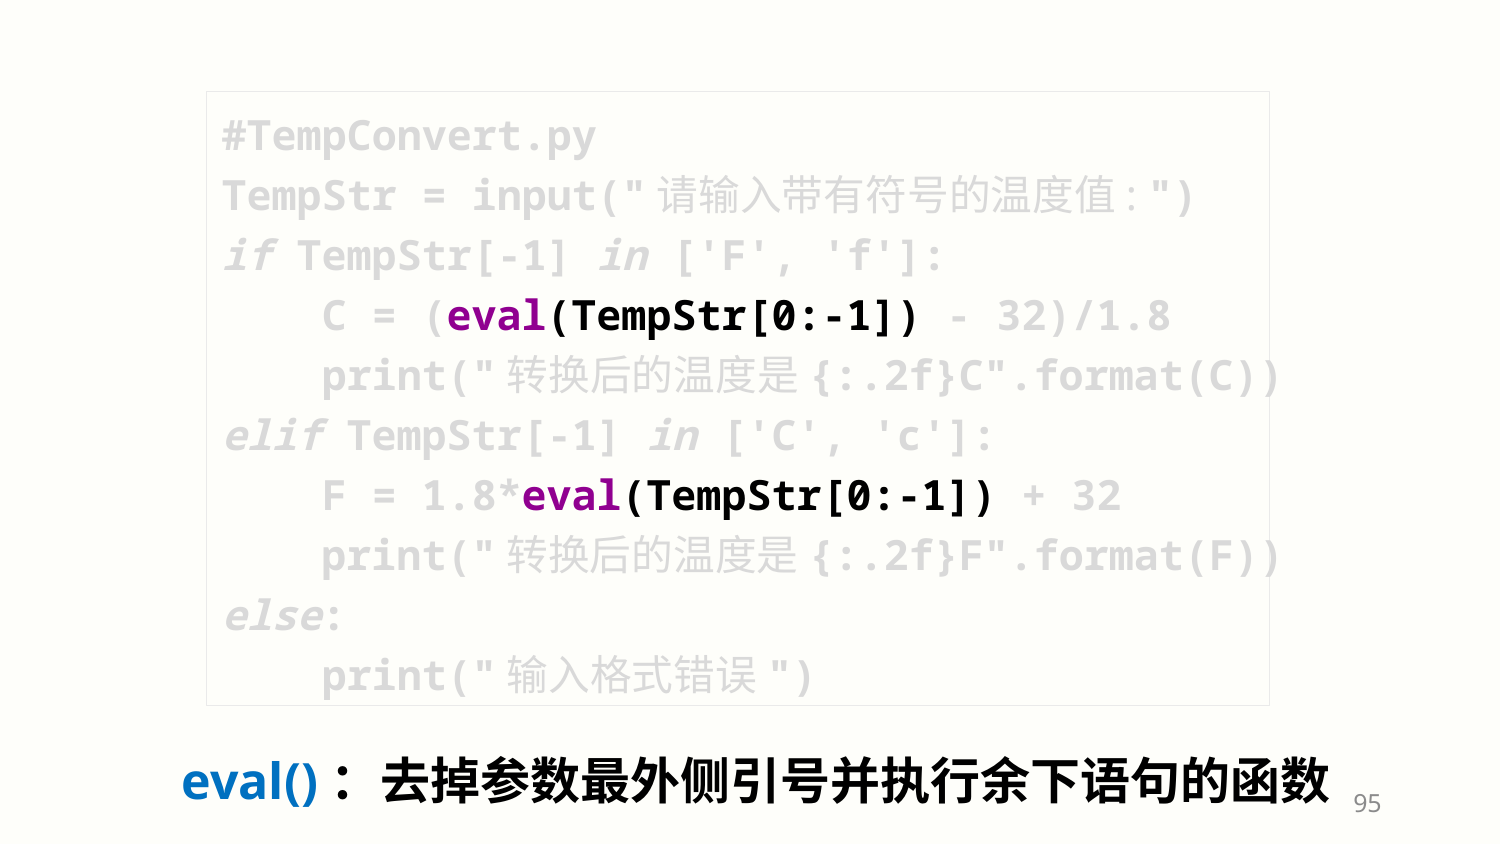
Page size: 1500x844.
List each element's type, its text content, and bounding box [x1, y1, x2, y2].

text_box #TempConvert.py TempStr = input("请输入带有符号的温度值: ") if TempStr[-1] in ['F', 'f']: C = (eval(TempStr[0:-1]) - 32)/1.8 print("转换后的温度是{:.2f}C".format(C)) elif TempStr[-1] in ['C', 'c']: F = 1.8*eval(TempStr[0:-1]) + 32 print("转换后的温度是{:.2f}F".format(F)) else: print("输入格式错误") [206, 91, 1270, 681]
text_box eval()：去掉参数最外侧引号并执行余下语句的函数 [88, 681, 1424, 817]
slide_number 95 [1059, 782, 1397, 828]
